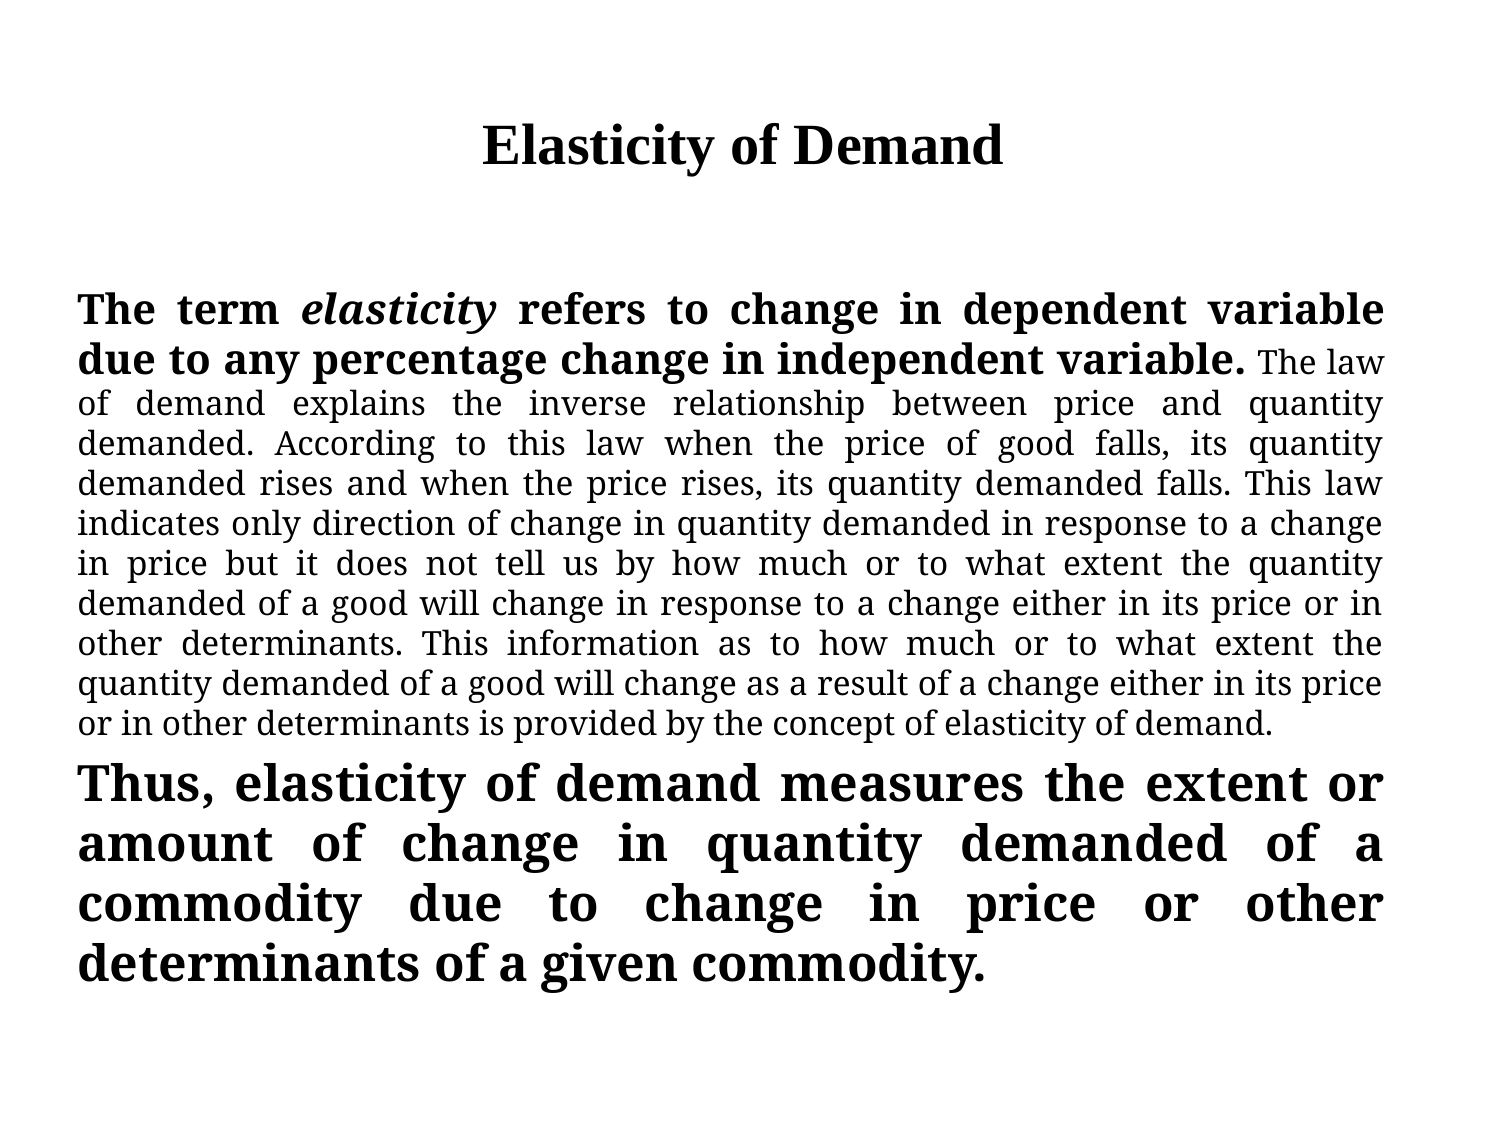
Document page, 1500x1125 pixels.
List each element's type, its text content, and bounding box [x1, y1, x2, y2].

subtitle The term elasticity refers to change in dependent variable due to any percentage change in independent variable. The law of demand explains the inverse relationship between price and quantity demanded. According to this law when the price of good falls, its quantity demanded rises and when the price rises, its quantity demanded falls. This law indicates only direction of change in quantity demanded in response to a change in price but it does not tell us by how much or to what extent the quantity demanded of a good will change in response to a change either in its price or in other determinants. This information as to how much or to what extent the quantity demanded of a good will change as a result of a change either in its price or in other determinants is provided by the concept of elasticity of demand. Thus, elasticity of demand measures the extent or amount of change in quantity demanded of a commodity due to change in price or other determinants of a given commodity. [62, 275, 1400, 1075]
title Elasticity of Demand [62, 57, 1425, 225]
